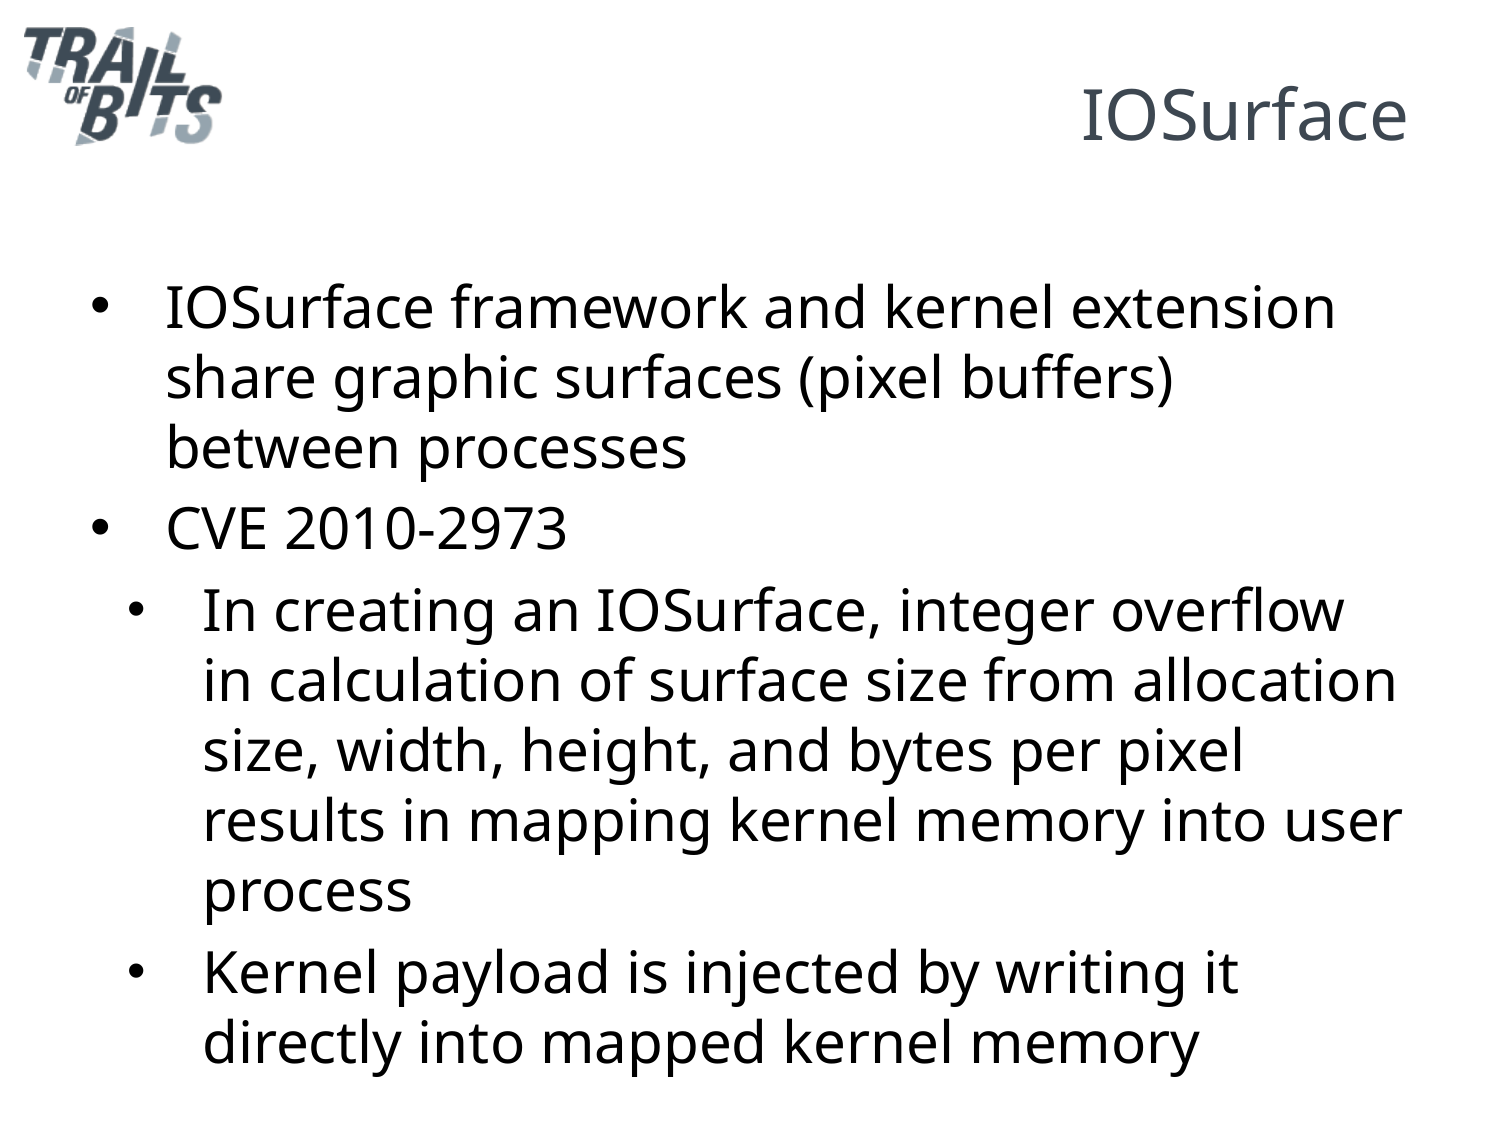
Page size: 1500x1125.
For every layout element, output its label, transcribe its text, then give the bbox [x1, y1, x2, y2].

picture [24, 27, 224, 146]
title IOSurface [249, 62, 1425, 163]
list IOSurface framework and kernel extension share graphic surfaces (pixel buffers) between processes CVE 2010-2973 In creating an IOSurface, integer overflow in calculation of surface size from allocation size, width, height, and bytes per pixel results in mapping kernel memory into user process Kernel payload is injected by writing it directly into mapped kernel memory [75, 262, 1425, 1125]
